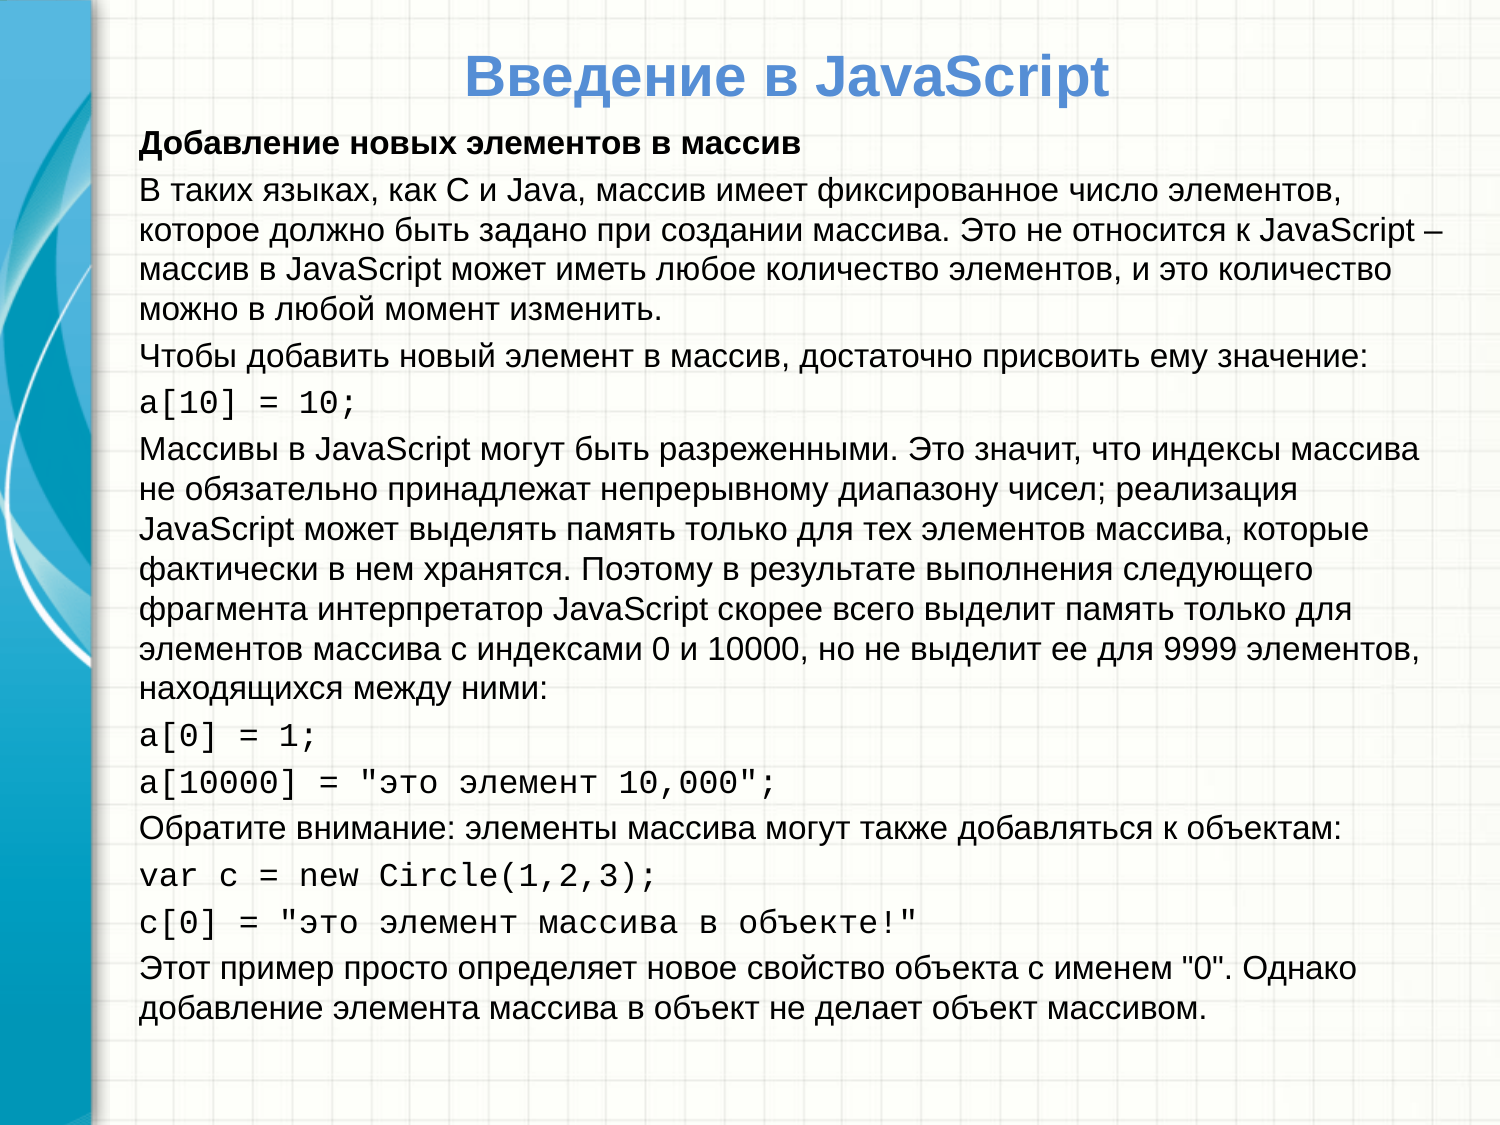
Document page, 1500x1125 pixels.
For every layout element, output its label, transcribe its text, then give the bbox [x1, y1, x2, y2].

title Введение в JavaScript [125, 44, 1450, 102]
list Добавление новых элементов в массив В таких языках, как C и Java, массив имеет фиксированное число элементов, которое должно быть задано при создании массива. Это не относится к JavaScript – массив в JavaScript может иметь любое количество элементов, и это количество можно в любой момент изменить. Чтобы добавить новый элемент в массив, достаточно присвоить ему значение: a[10] = 10; Массивы в JavaScript могут быть разреженными. Это значит, что индексы массива не обязательно принадлежат непрерывному диапазону чисел; реализация JavaScript может выделять память только для тех элементов массива, которые фактически в нем хранятся. Поэтому в результате выполнения следующего фрагмента интерпретатор JavaScript скорее всего выделит память только для элементов массива с индексами 0 и 10000, но не выделит ее для 9999 элементов, находящихся между ними: a[0] = 1; a[10000] = "это элемент 10,000"; Обратите внимание: элементы массива могут также добавляться к объектам: var c = new Circle(1,2,3); c[0] = "это элемент массива в объекте!" Этот пример просто определяет новое свойство объекта с именем "0". Однако добавление элемента массива в объект не делает объект массивом. [123, 113, 1471, 1059]
picture [0, 0, 1500, 1125]
